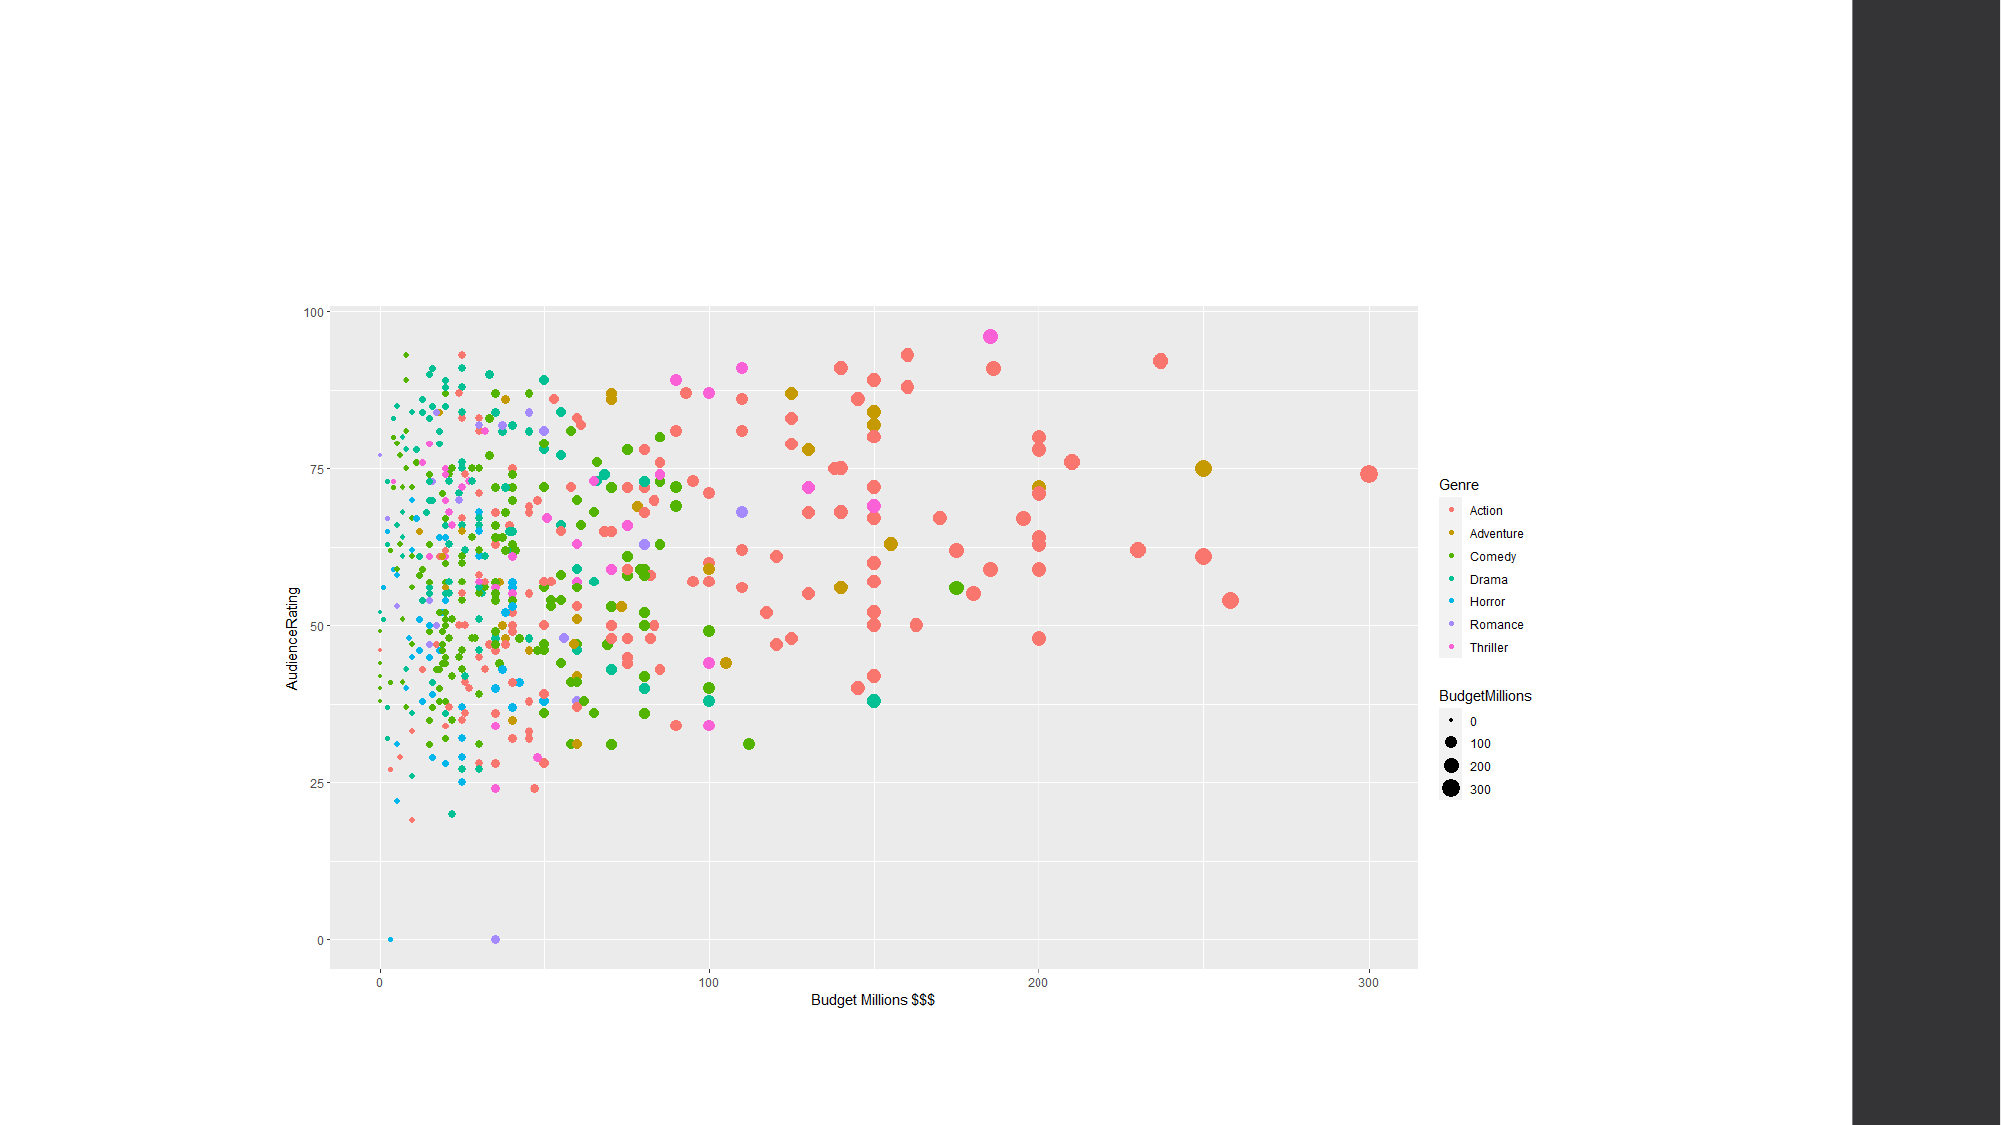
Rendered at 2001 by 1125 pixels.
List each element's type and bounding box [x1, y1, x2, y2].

list [277, 299, 1547, 1015]
